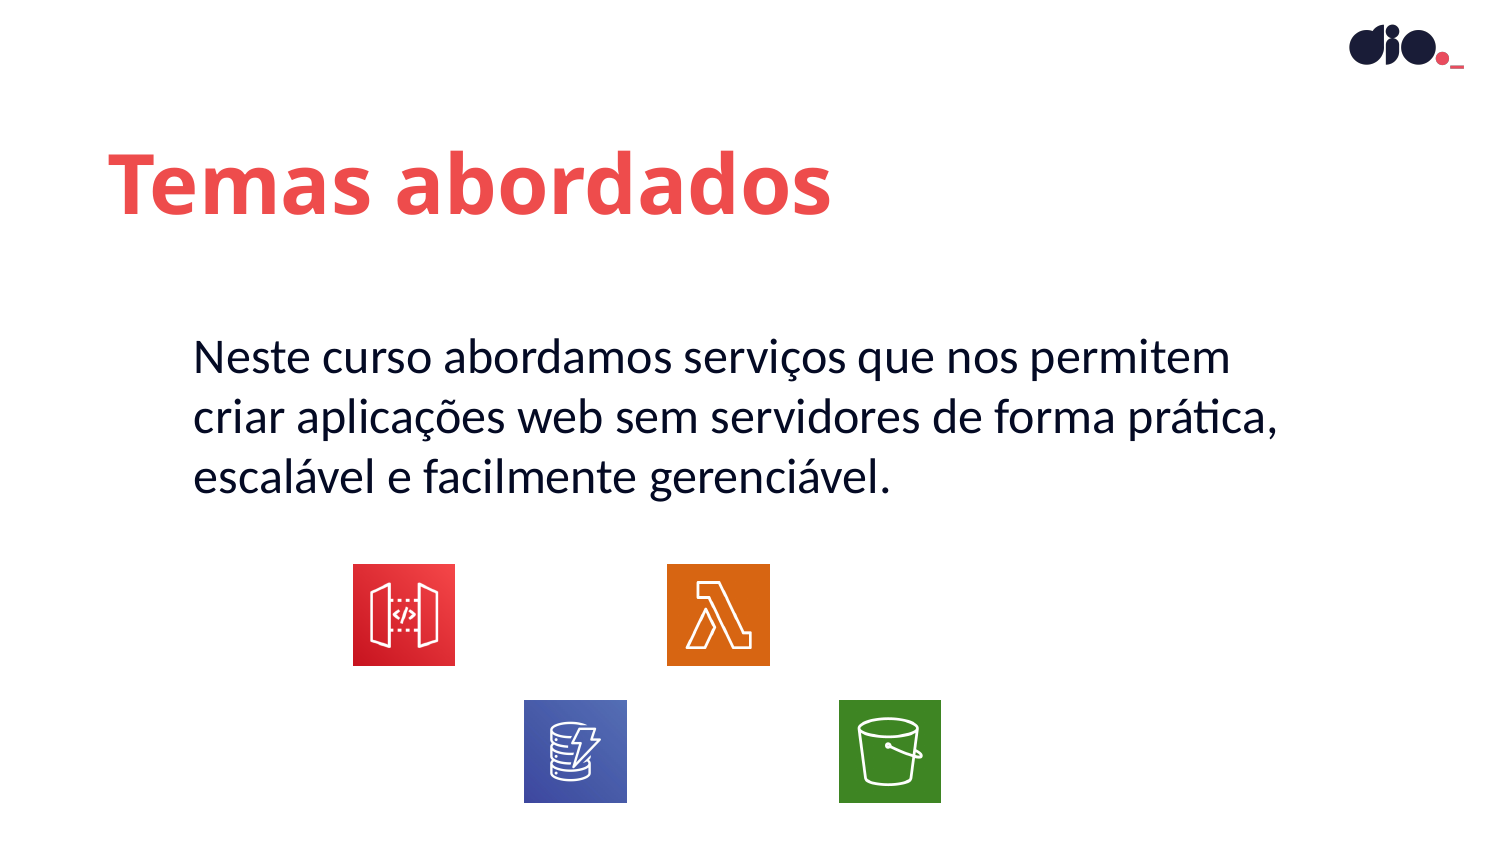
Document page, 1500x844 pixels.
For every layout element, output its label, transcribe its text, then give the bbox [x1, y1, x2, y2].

picture [353, 563, 456, 666]
text_box Temas abordados [92, 104, 1309, 243]
text_box Neste curso abordamos serviços que nos permitem criar aplicações web sem servidores de forma prática, escalável e facilmente gerenciável. [166, 323, 1300, 504]
picture [838, 700, 942, 803]
picture [524, 700, 627, 803]
picture [1334, 15, 1474, 78]
picture [667, 563, 770, 666]
